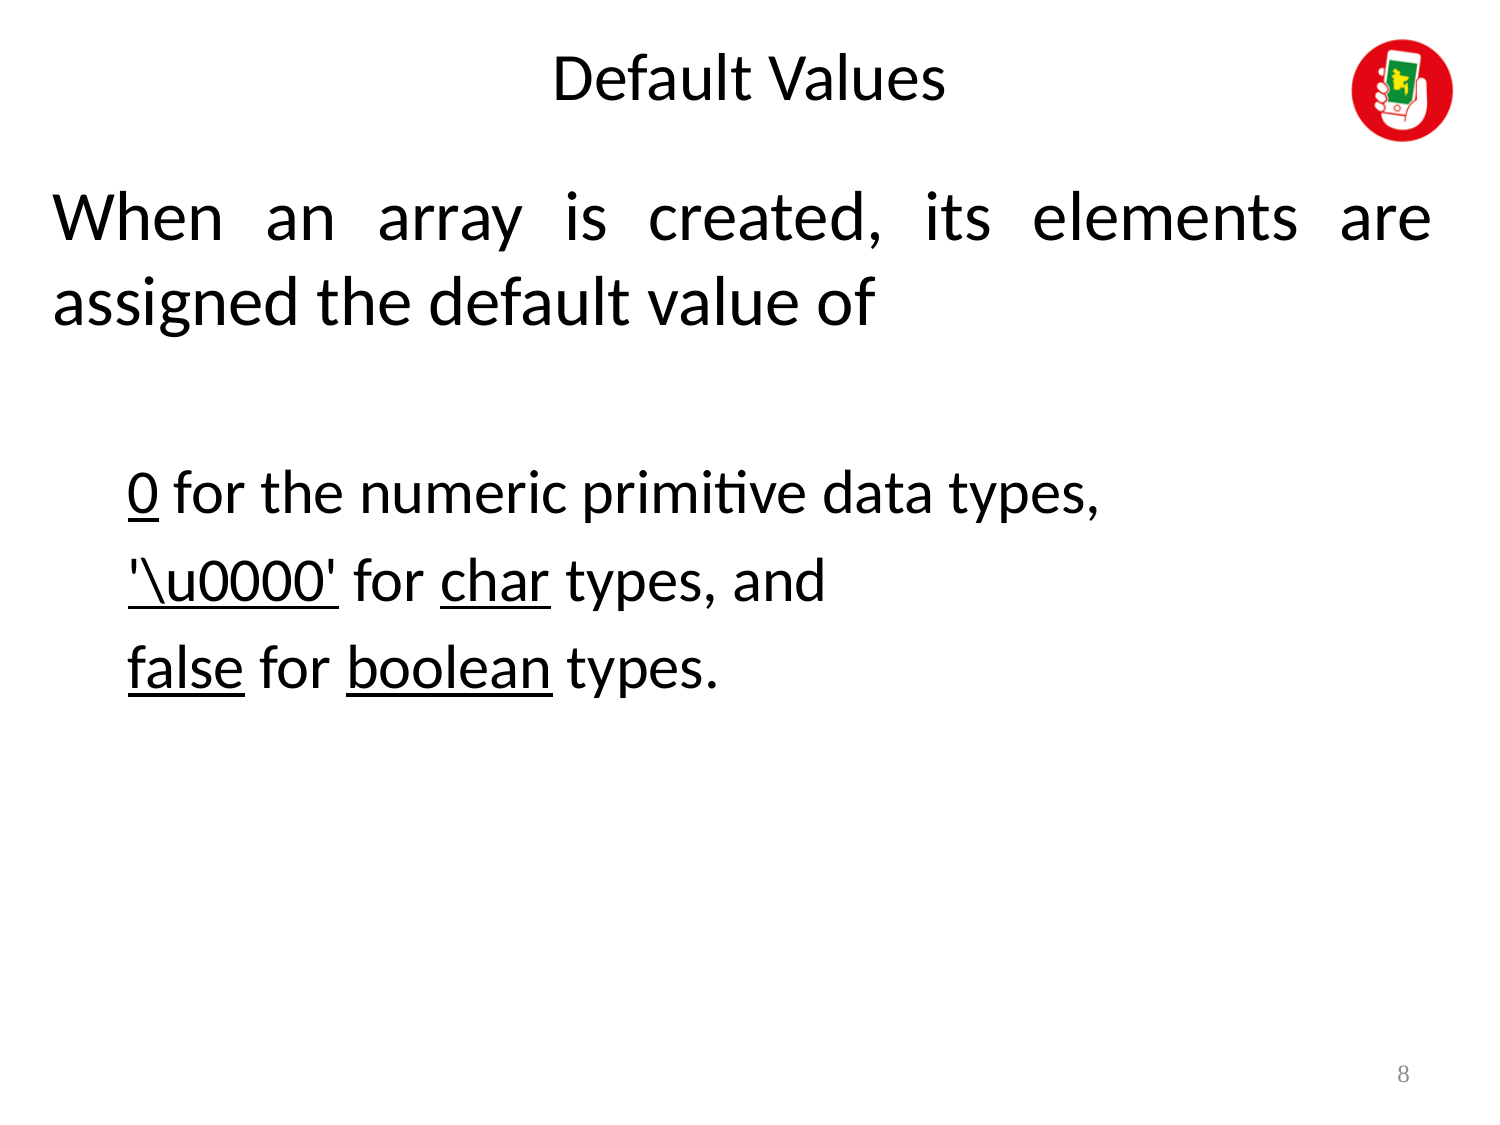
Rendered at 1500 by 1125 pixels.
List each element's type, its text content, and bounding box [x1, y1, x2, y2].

picture [1350, 37, 1455, 143]
title Default Values [112, 24, 1388, 122]
slide_number 8 [1074, 1042, 1425, 1103]
list When an array is created, its elements are assigned the default value of 0 for the numeric primitive data types, '\u0000' for char types, and false for boolean types. [37, 162, 1450, 913]
